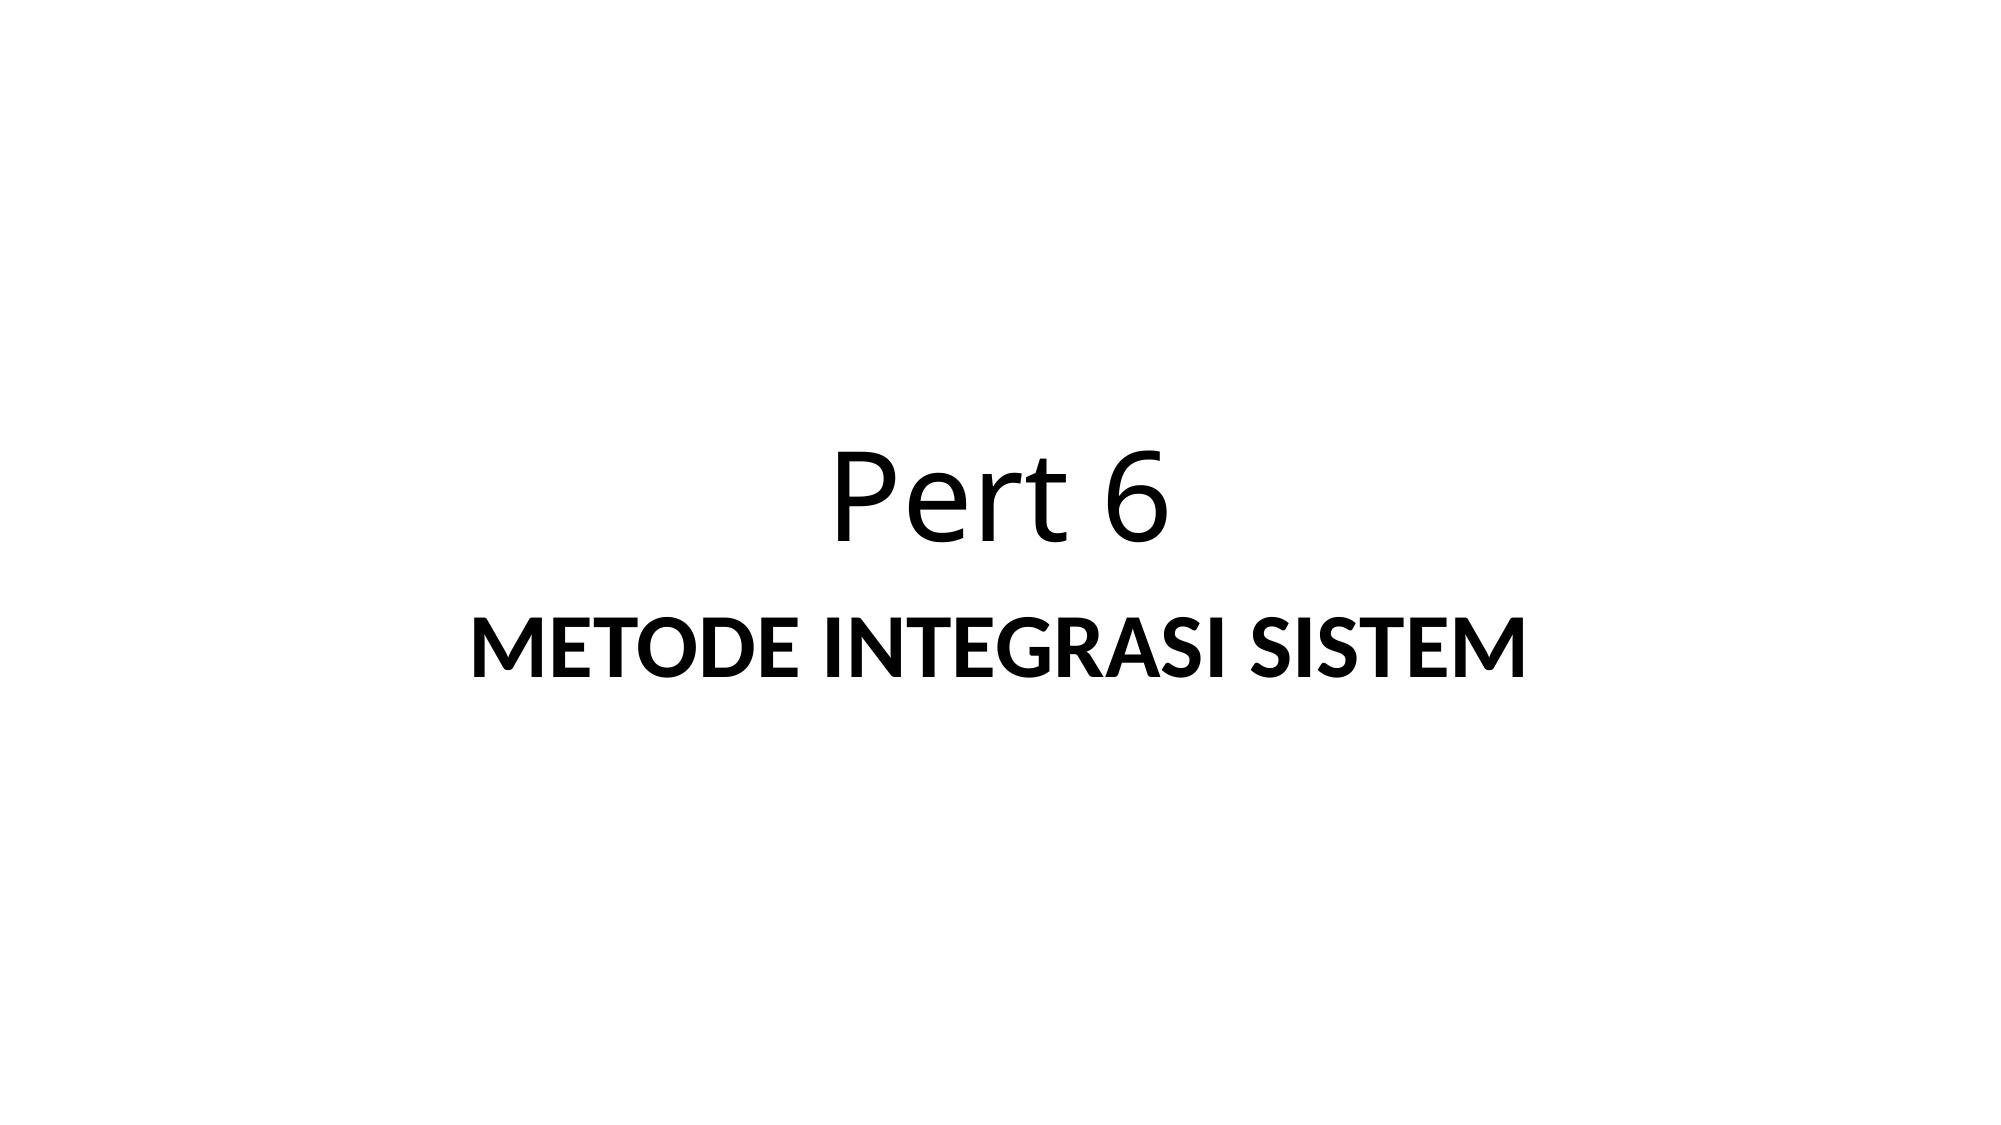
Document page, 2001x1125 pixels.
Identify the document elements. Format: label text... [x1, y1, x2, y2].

title Pert 6 [249, 184, 1750, 576]
subtitle METODE INTEGRASI SISTEM [249, 590, 1750, 863]
